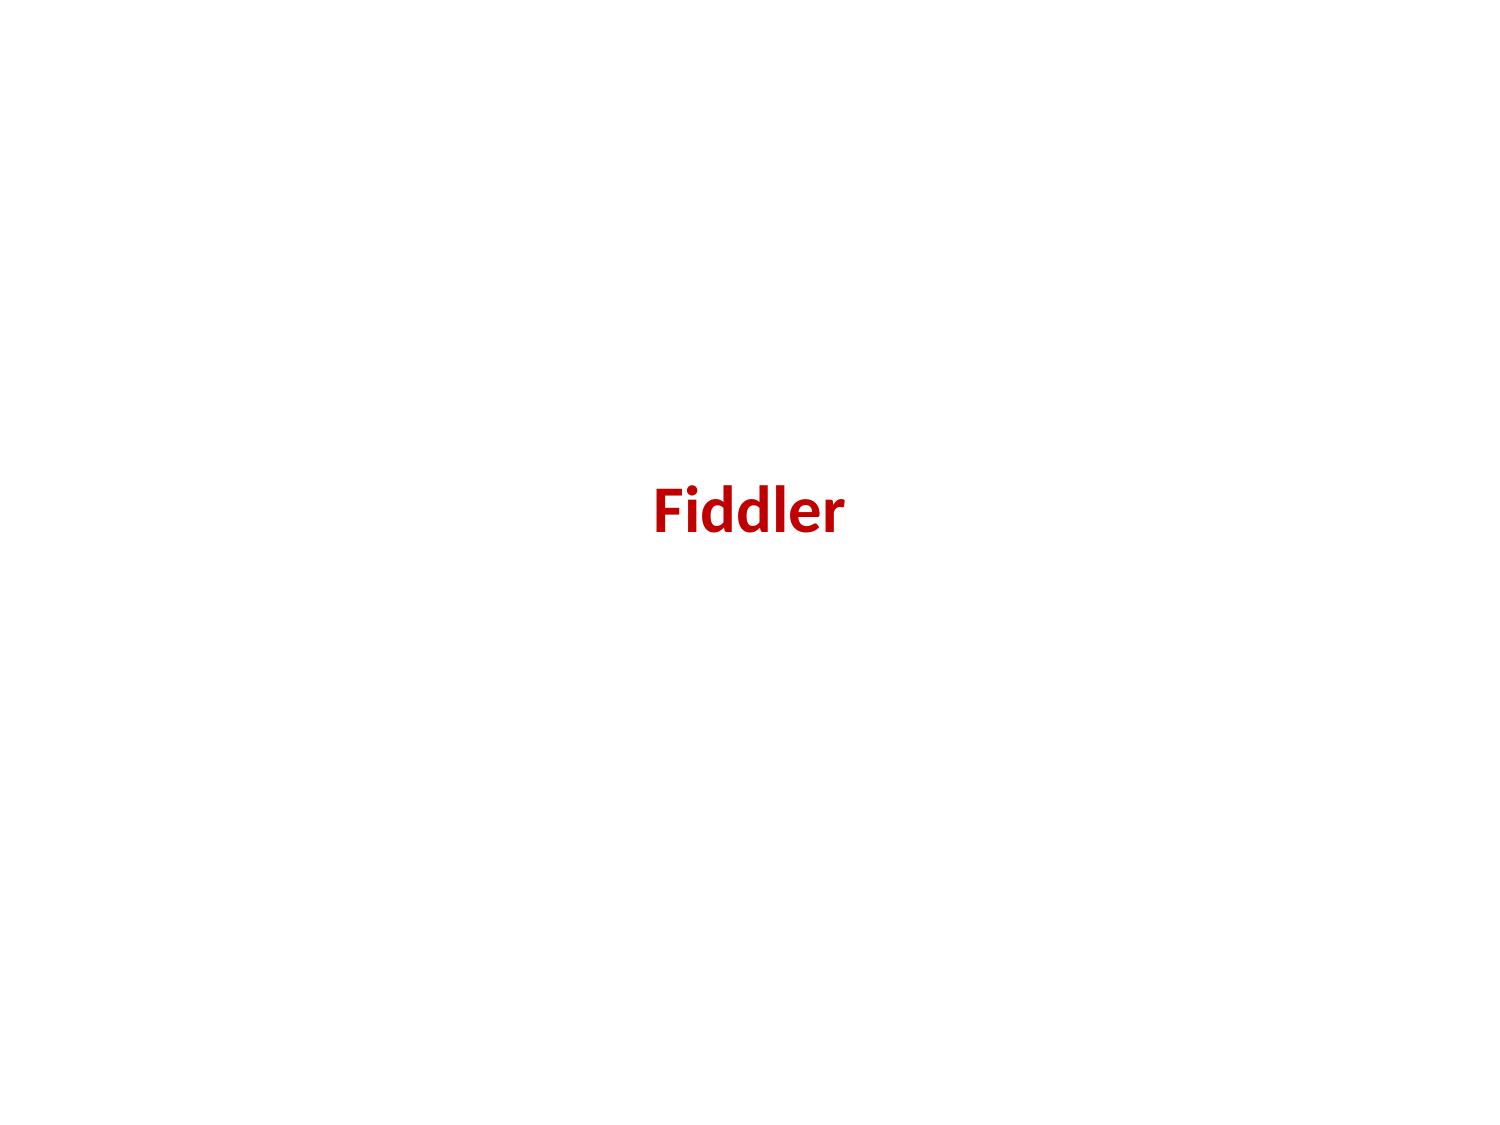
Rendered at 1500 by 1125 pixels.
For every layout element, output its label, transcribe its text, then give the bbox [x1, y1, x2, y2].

title Fiddler [112, 412, 1388, 600]
